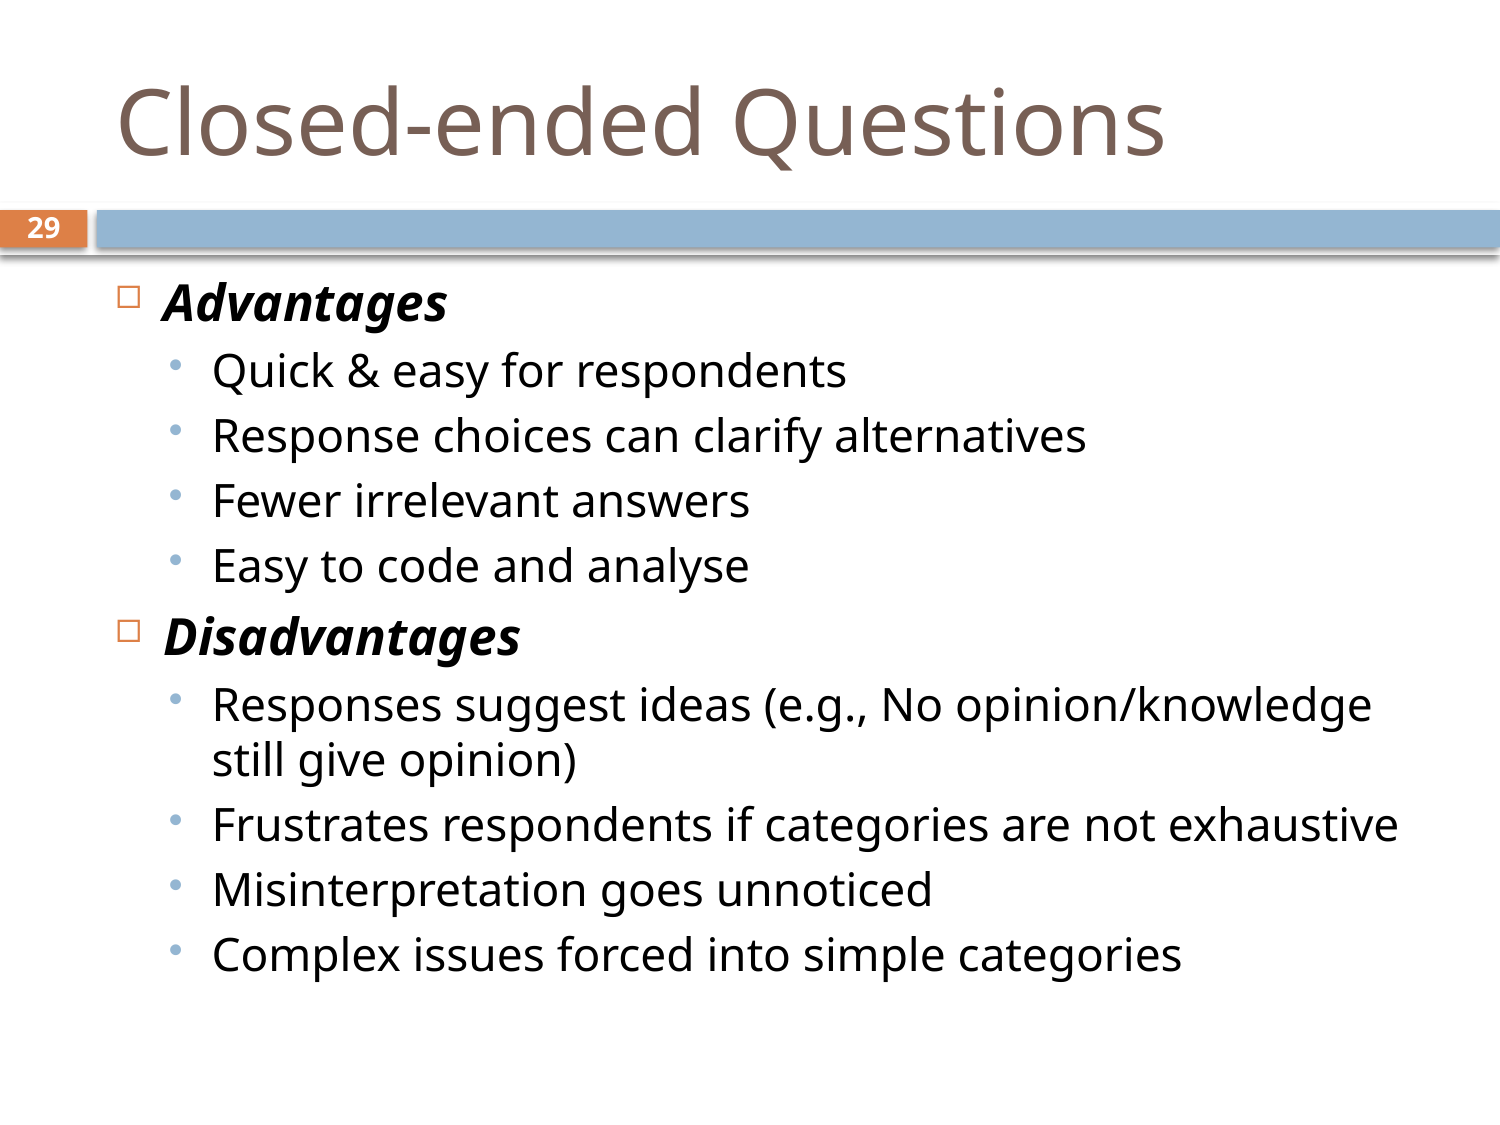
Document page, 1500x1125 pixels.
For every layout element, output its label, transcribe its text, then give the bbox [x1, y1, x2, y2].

list Advantages Quick & easy for respondents Response choices can clarify alternatives Fewer irrelevant answers Easy to code and analyse Disadvantages Responses suggest ideas (e.g., No opinion/knowledge still give opinion) Frustrates respondents if categories are not exhaustive Misinterpretation goes unnoticed Complex issues forced into simple categories [100, 262, 1438, 1000]
slide_number 29 [0, 208, 88, 249]
title Closed-ended Questions [100, 37, 1438, 200]
